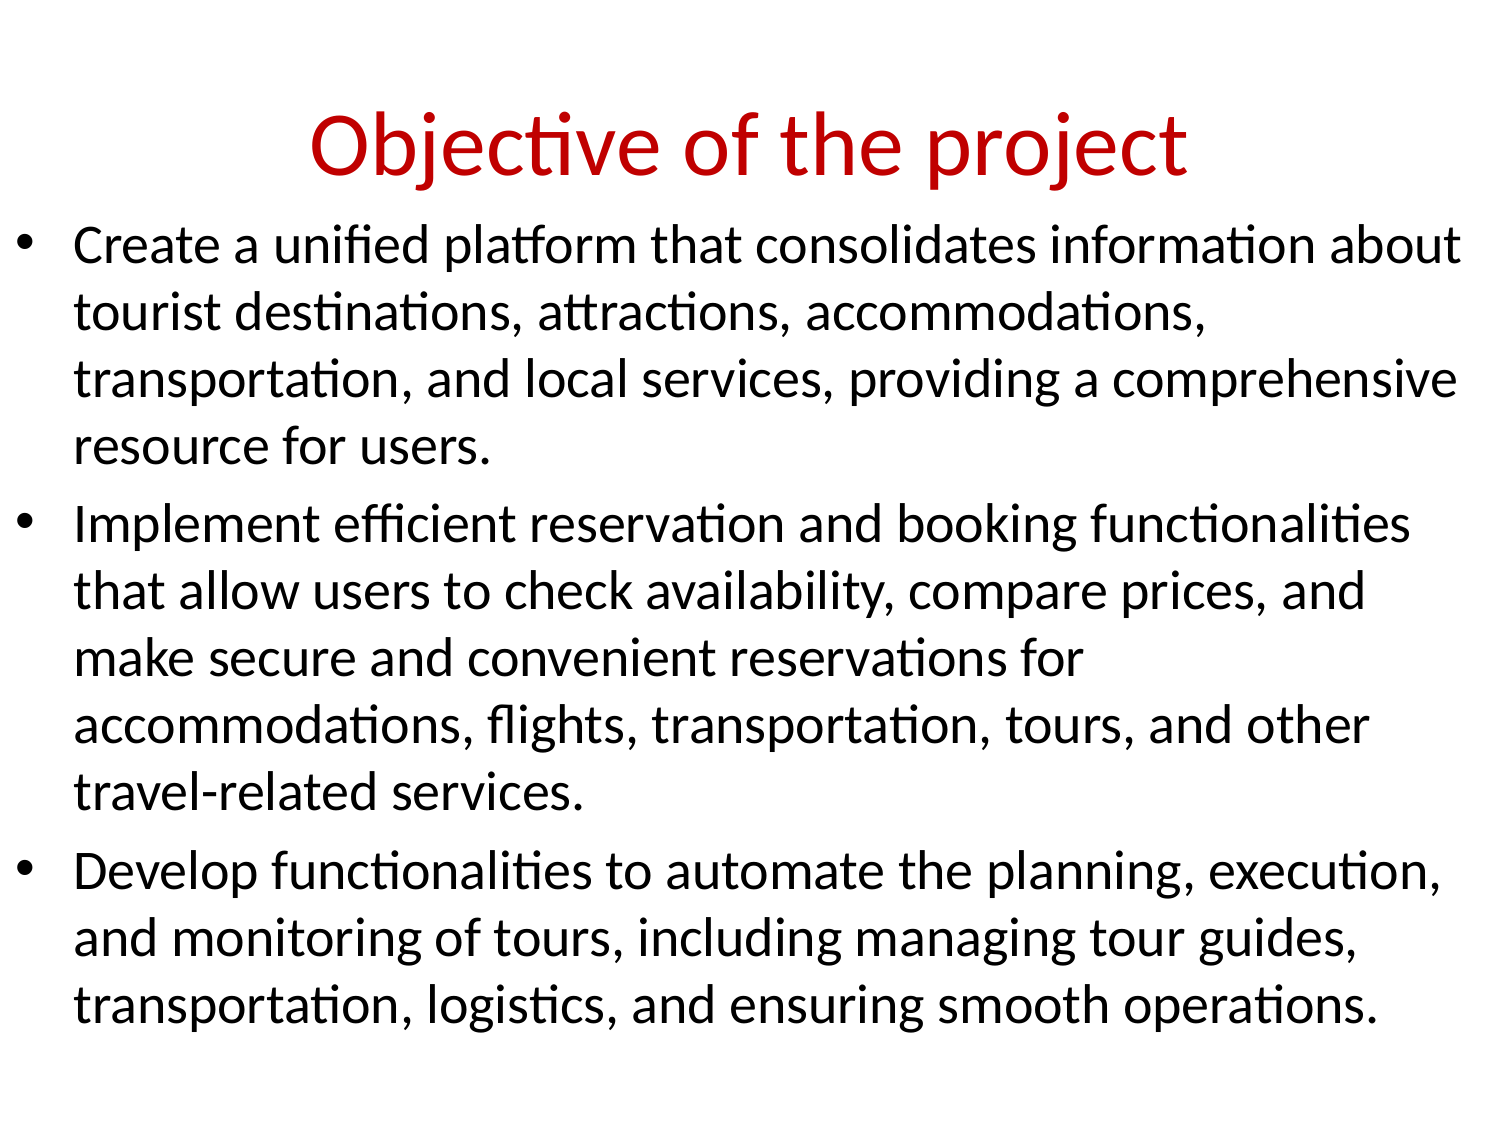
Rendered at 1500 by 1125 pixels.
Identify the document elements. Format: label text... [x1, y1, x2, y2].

title Objective of the project [75, 45, 1425, 200]
list Create a unified platform that consolidates information about tourist destinations, attractions, accommodations, transportation, and local services, providing a comprehensive resource for users. Implement efficient reservation and booking functionalities that allow users to check availability, compare prices, and make secure and convenient reservations for accommodations, flights, transportation, tours, and other travel-related services. Develop functionalities to automate the planning, execution, and monitoring of tours, including managing tour guides, transportation, logistics, and ensuring smooth operations. [0, 200, 1492, 1058]
